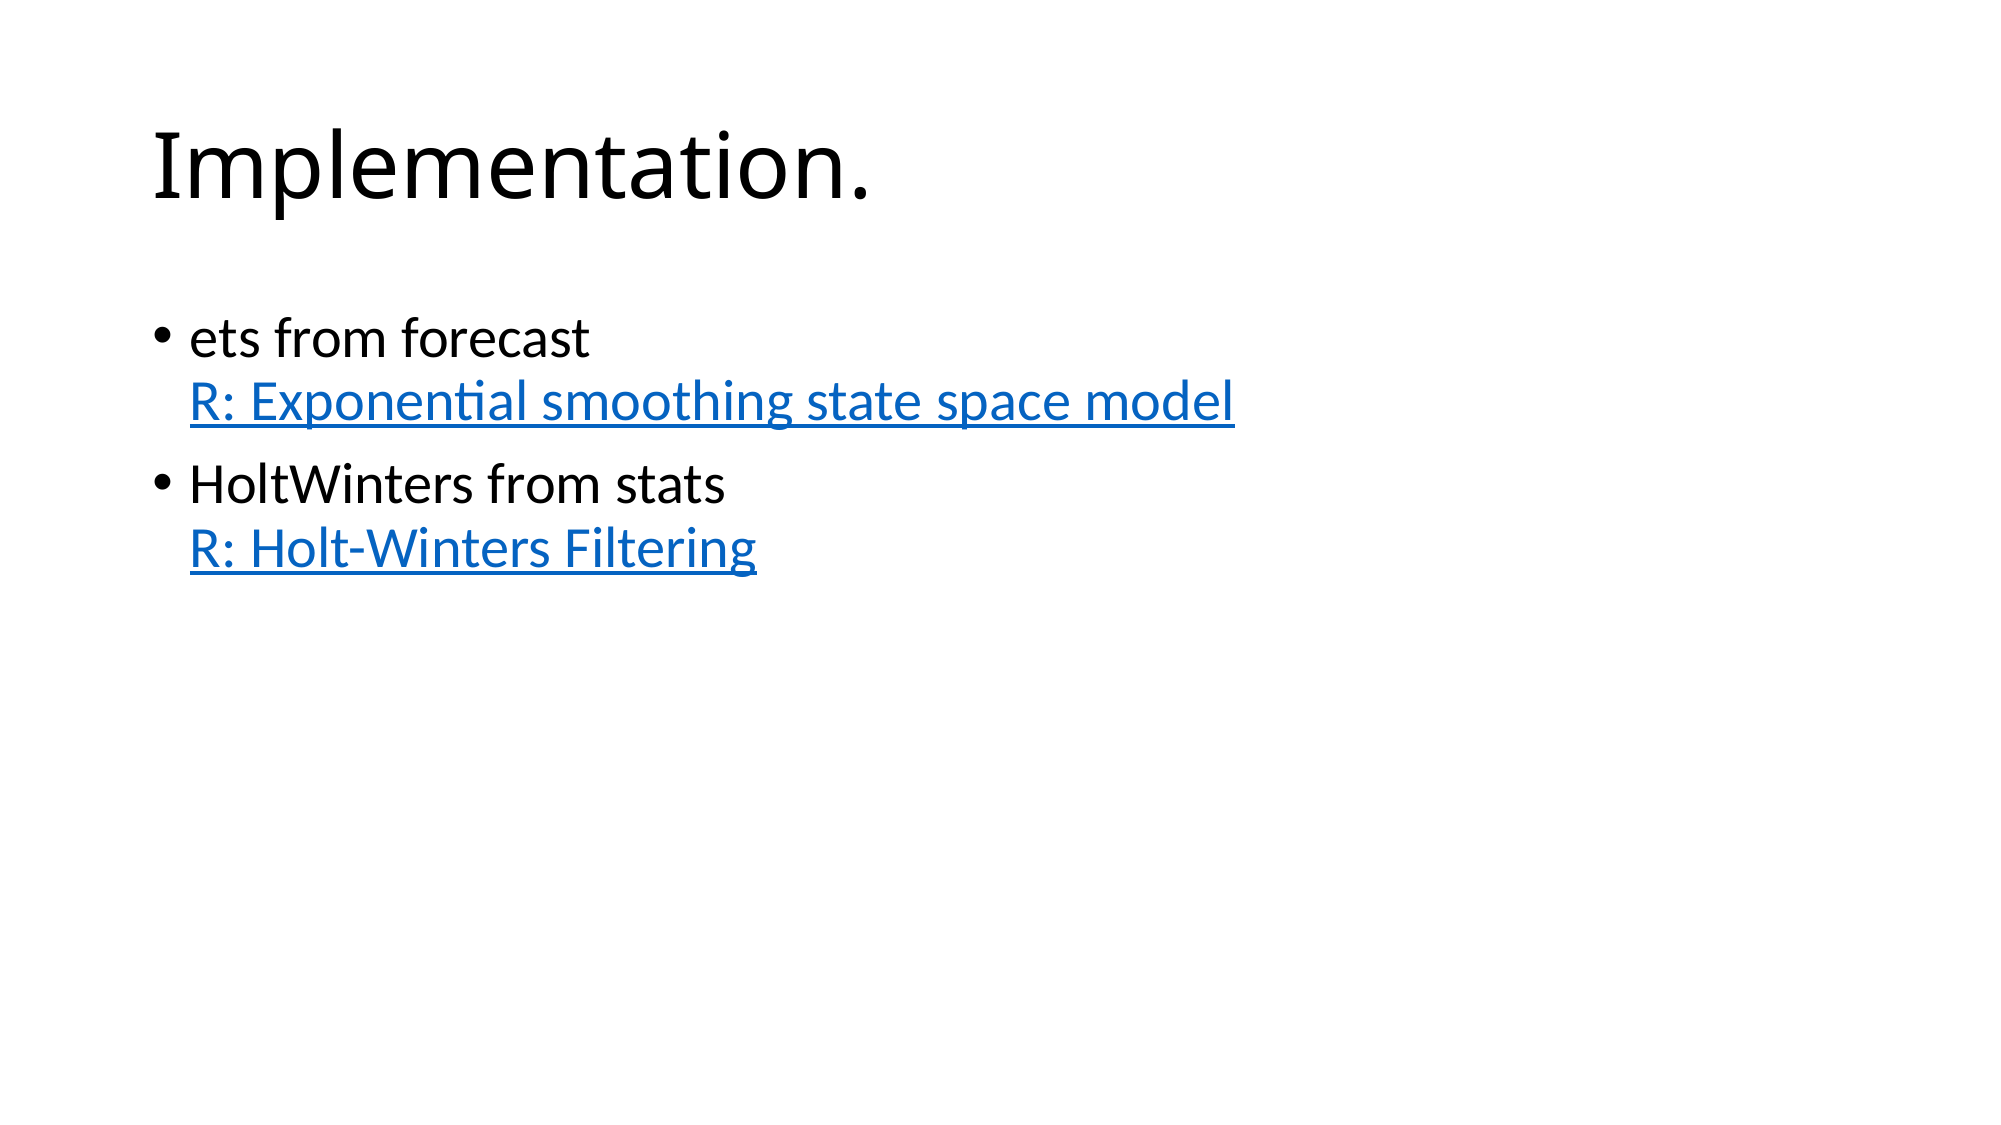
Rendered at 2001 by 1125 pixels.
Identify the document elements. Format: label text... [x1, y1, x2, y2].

list ets from forecast R: Exponential smoothing state space model HoltWinters from stats R: Holt-Winters Filtering [137, 299, 1863, 1014]
title Implementation. [137, 59, 1863, 278]
